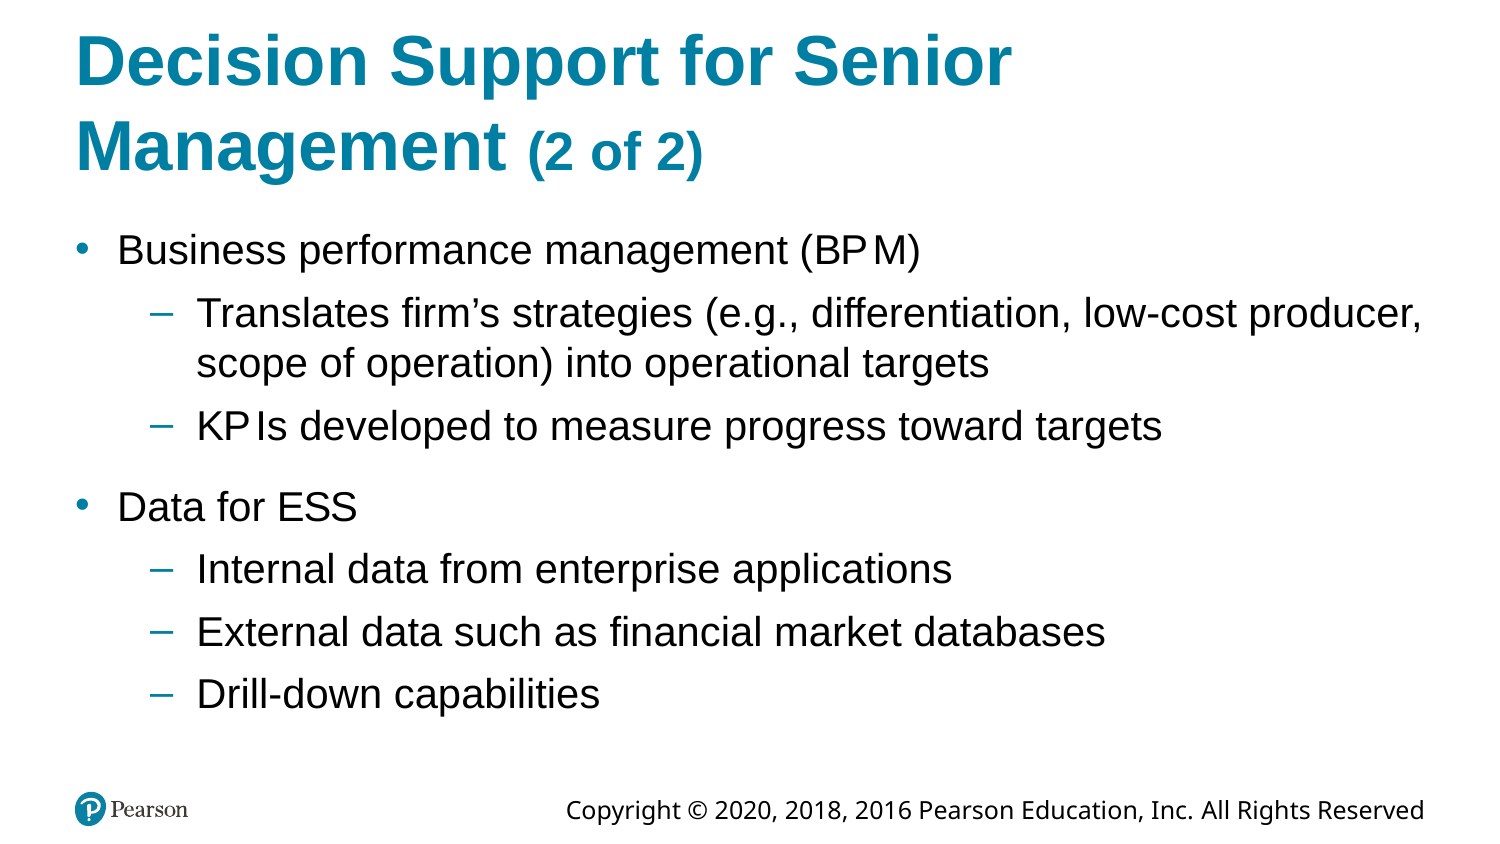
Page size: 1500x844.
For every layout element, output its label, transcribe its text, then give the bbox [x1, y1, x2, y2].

title Decision Support for Senior Management (2 of 2) [75, 14, 1425, 185]
list Business performance management (B P M) Translates firm’s strategies (e.g., differentiation, low-cost producer, scope of operation) into operational targets K P Is developed to measure progress toward targets Data for E S S Internal data from enterprise applications External data such as financial market databases Drill-down capabilities [75, 223, 1425, 718]
